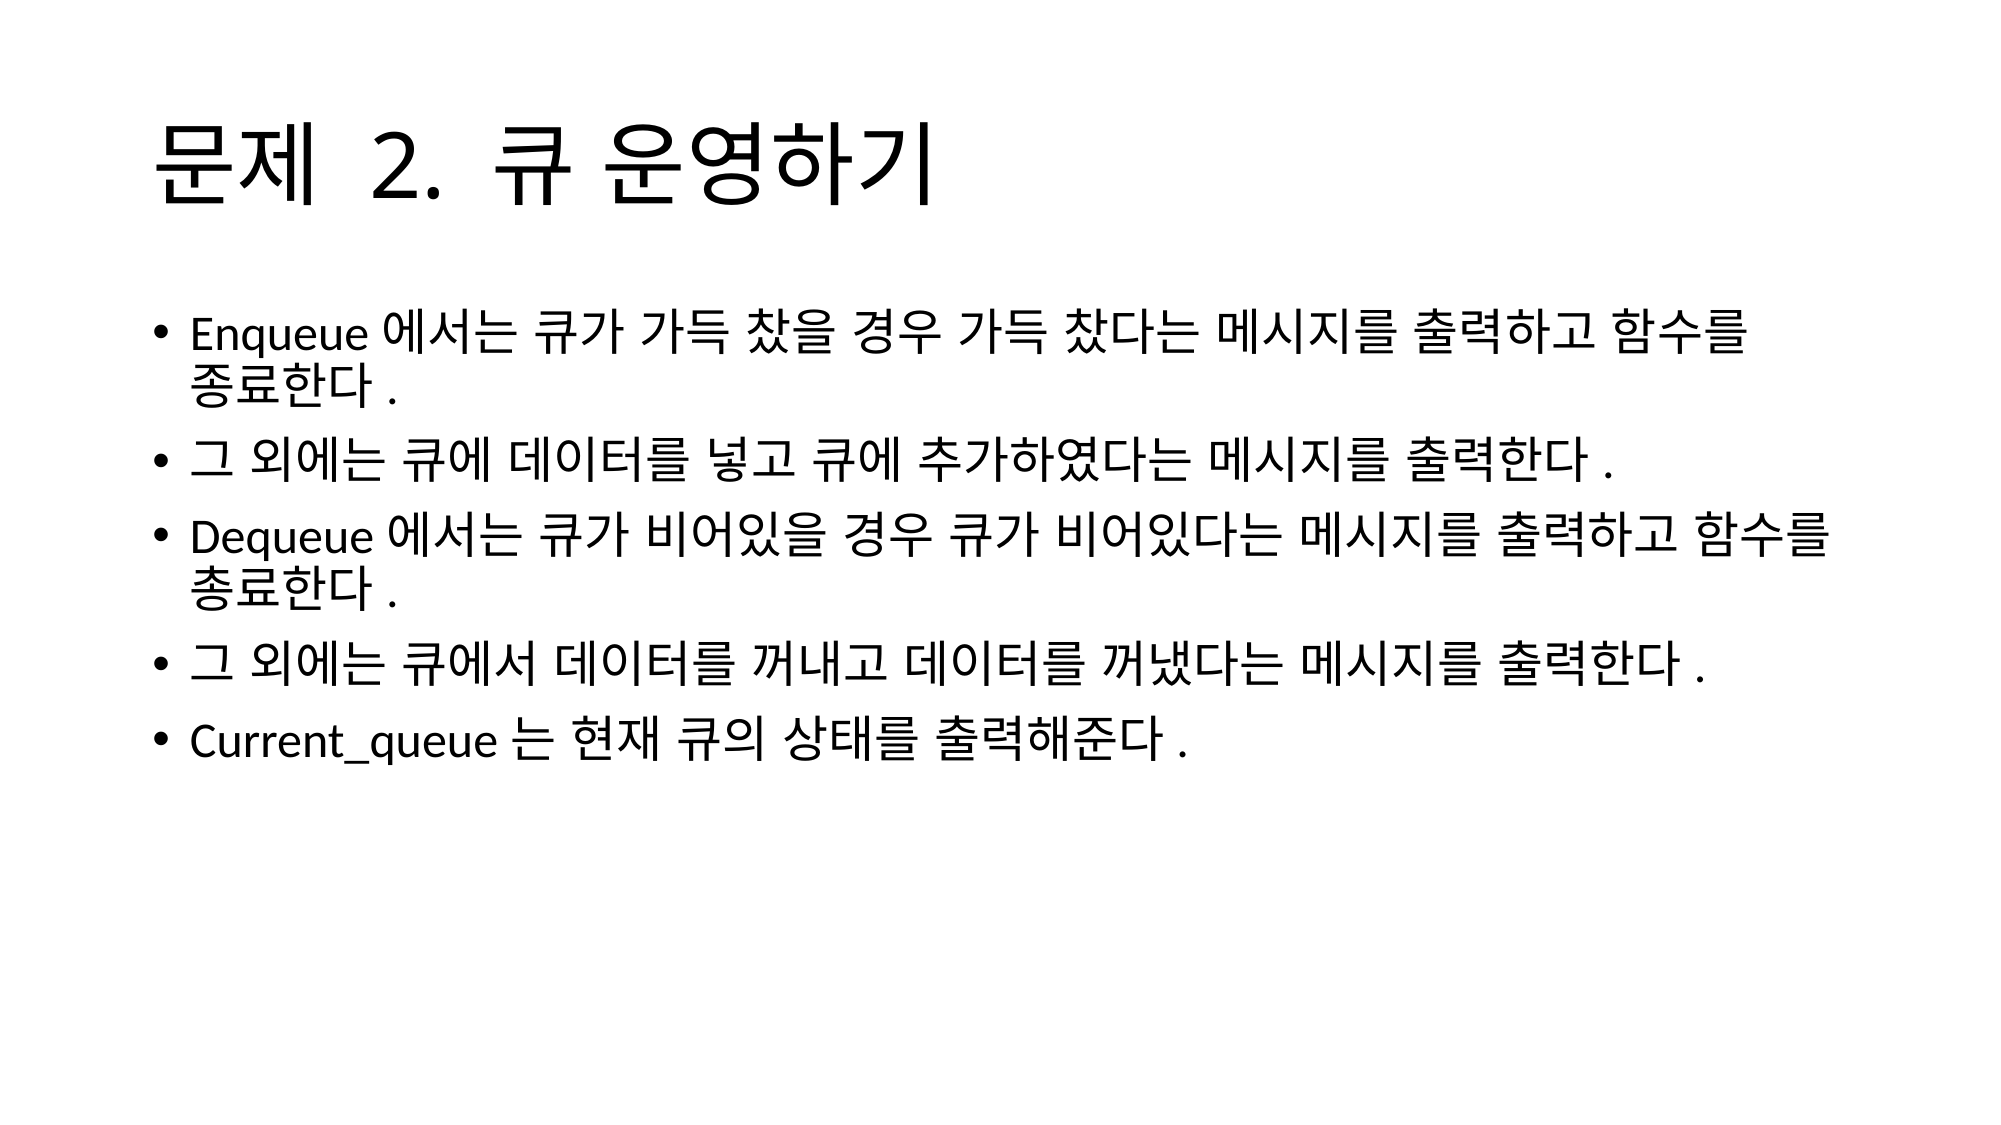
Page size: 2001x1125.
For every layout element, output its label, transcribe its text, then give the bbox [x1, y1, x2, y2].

title 문제 2. 큐 운영하기 [137, 59, 1863, 278]
list Enqueue에서는 큐가 가득 찼을 경우 가득 찼다는 메시지를 출력하고 함수를 종료한다. 그 외에는 큐에 데이터를 넣고 큐에 추가하였다는 메시지를 출력한다. Dequeue에서는 큐가 비어있을 경우 큐가 비어있다는 메시지를 출력하고 함수를 총료한다. 그 외에는 큐에서 데이터를 꺼내고 데이터를 꺼냈다는 메시지를 출력한다. Current_queue는 현재 큐의 상태를 출력해준다. [137, 299, 1863, 1014]
